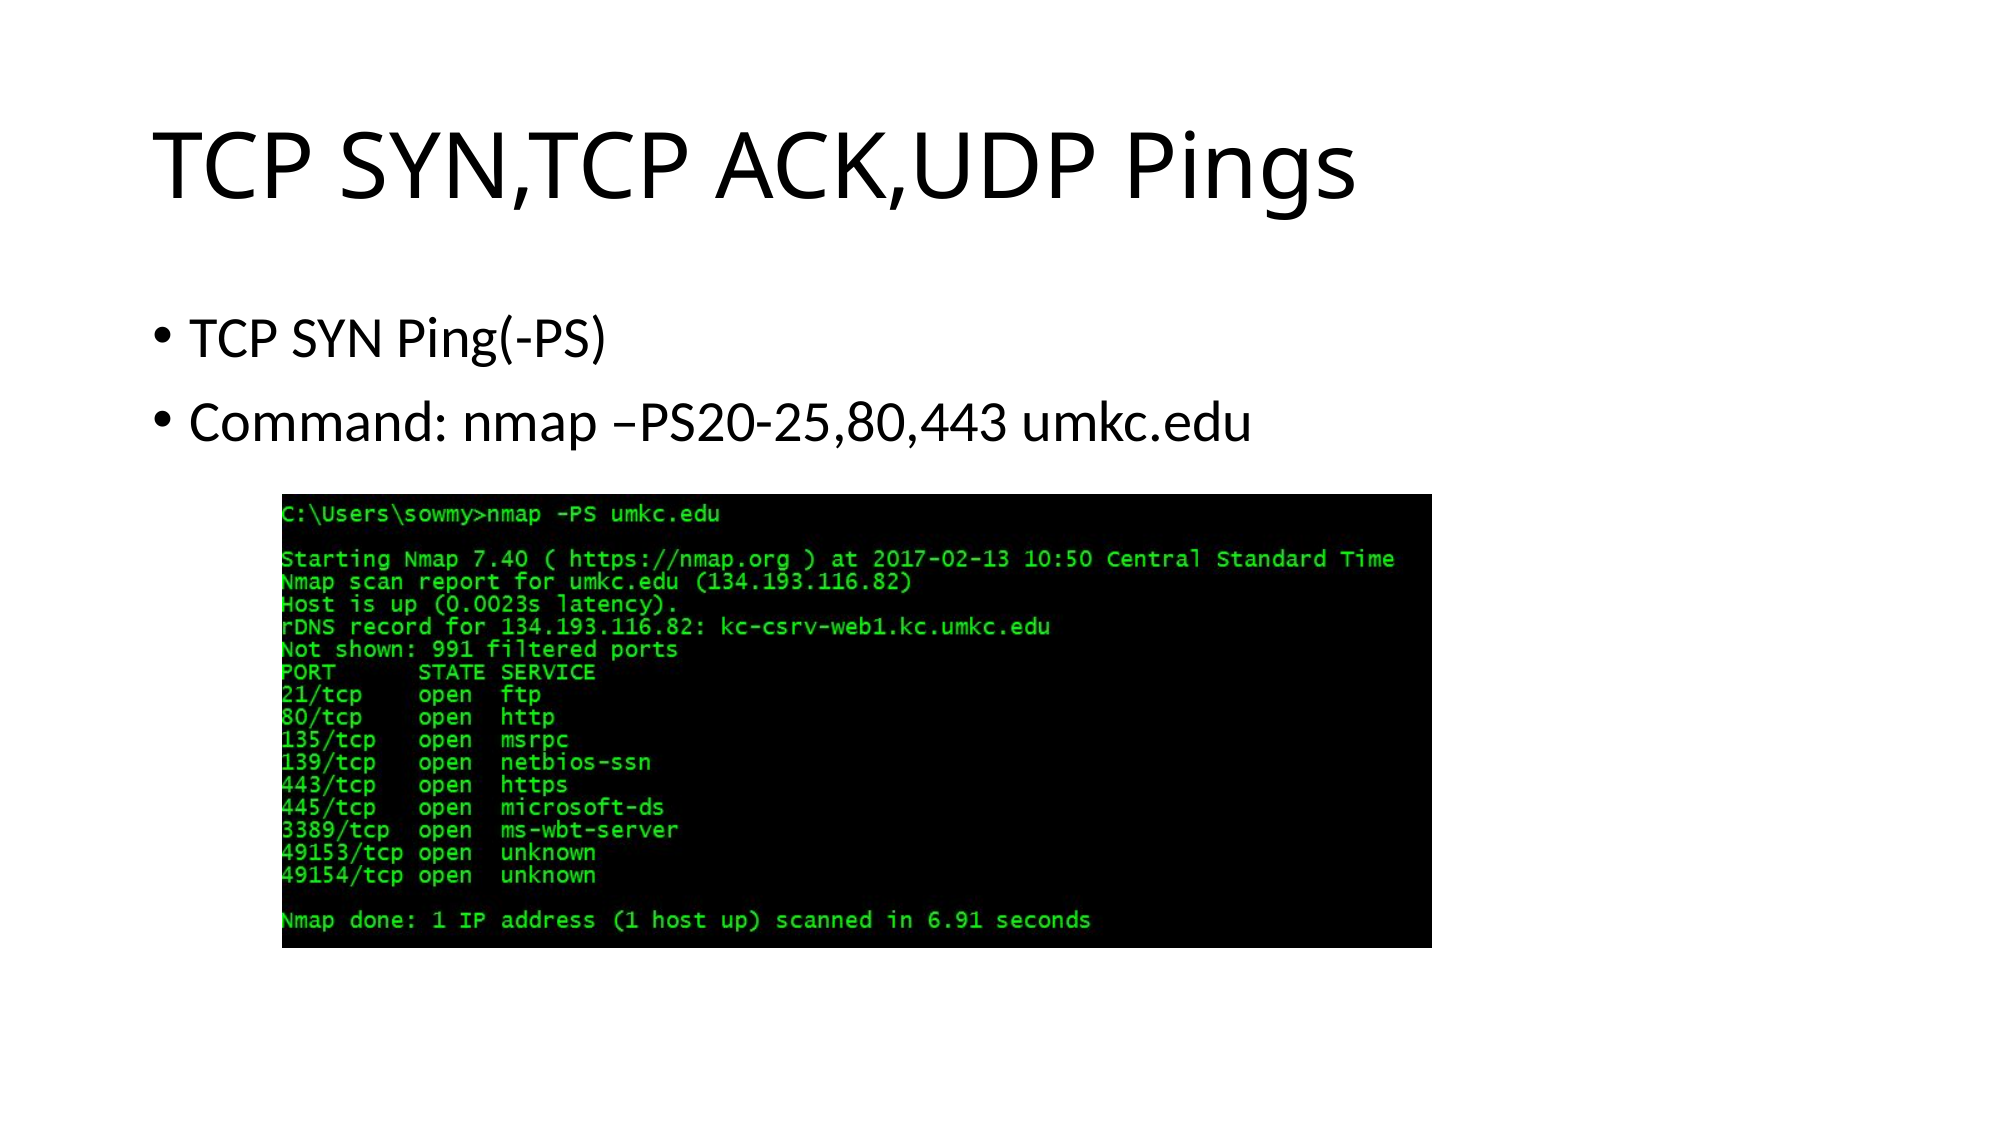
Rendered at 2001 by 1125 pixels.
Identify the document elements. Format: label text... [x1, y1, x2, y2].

title TCP SYN,TCP ACK,UDP Pings [137, 59, 1863, 278]
picture [282, 494, 1432, 948]
list TCP SYN Ping(-PS) Command: nmap –PS20-25,80,443 umkc.edu [137, 299, 1863, 1014]
